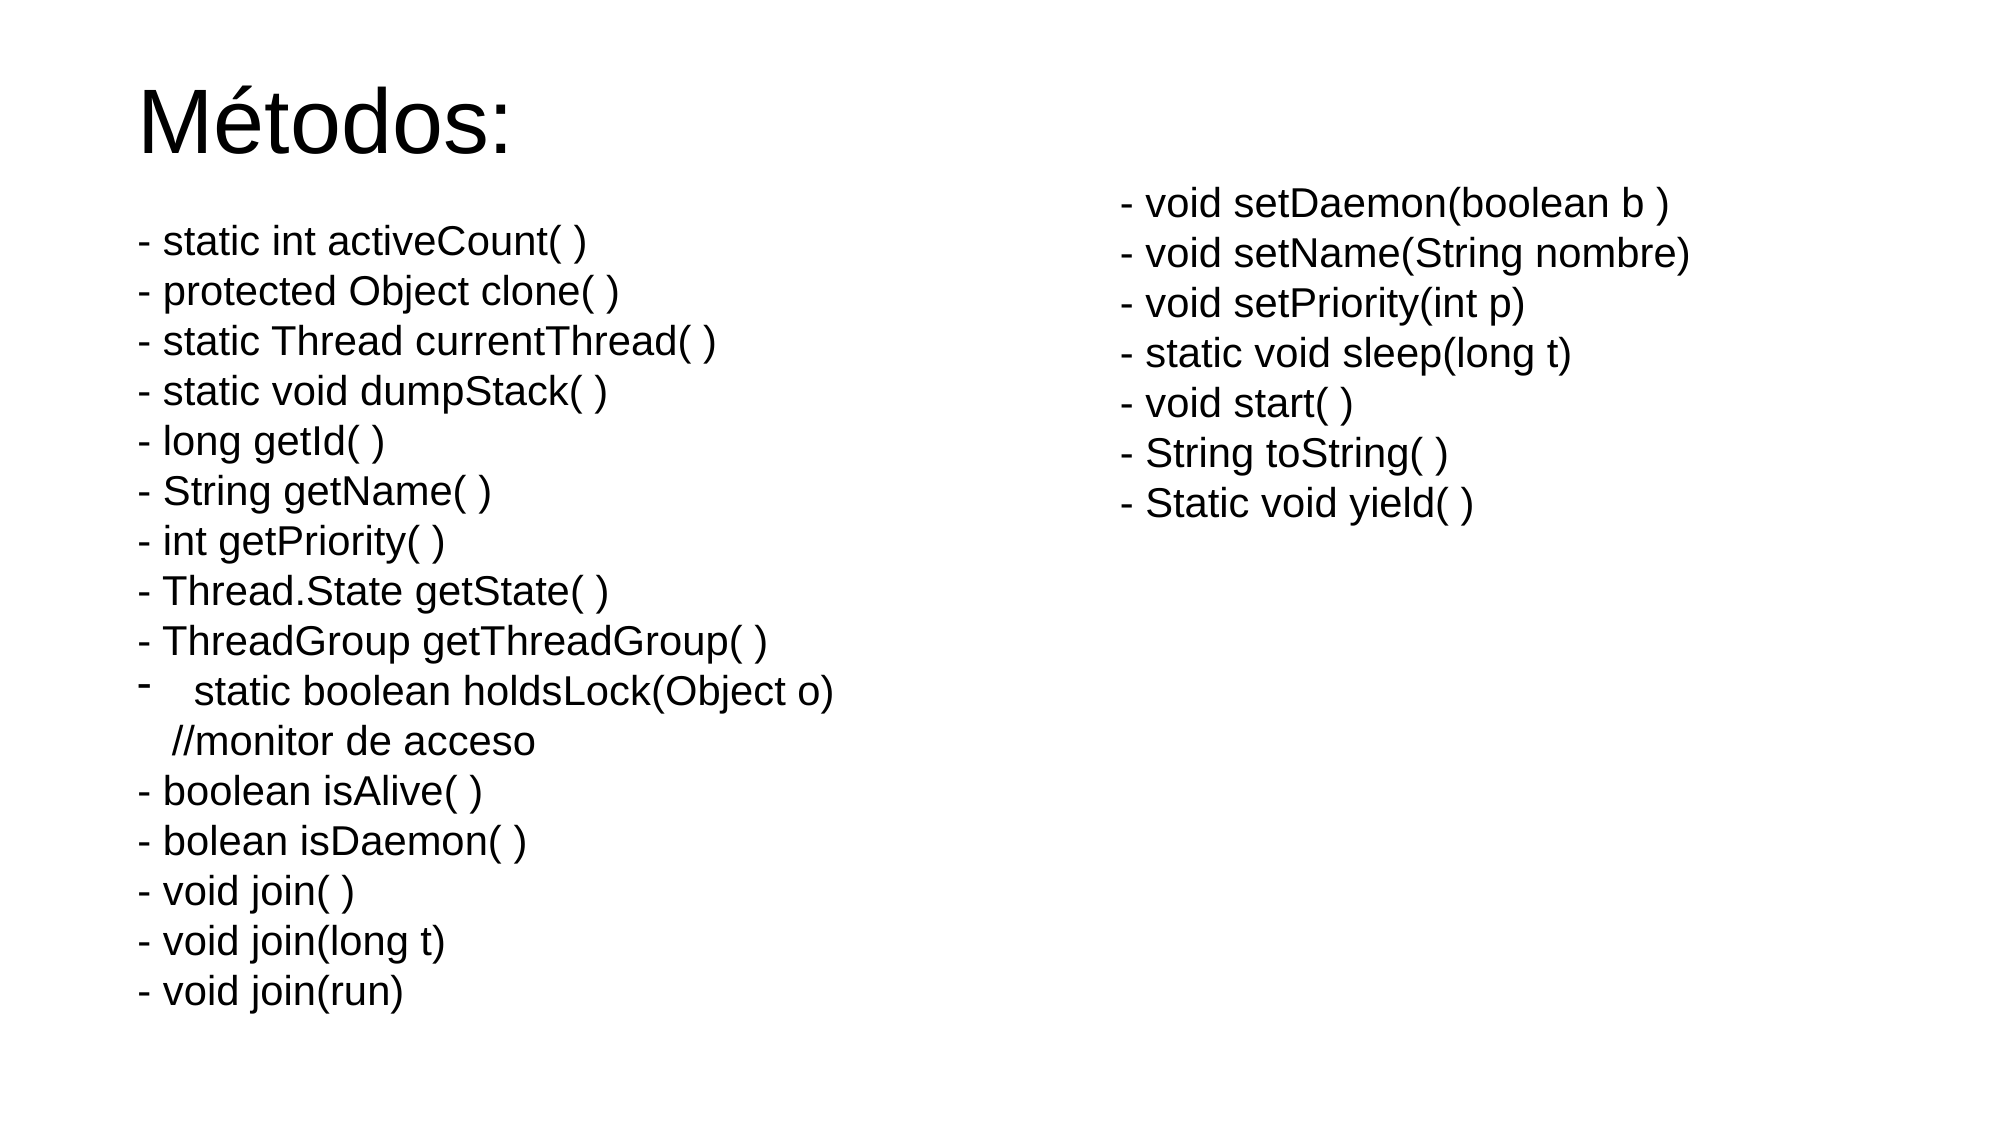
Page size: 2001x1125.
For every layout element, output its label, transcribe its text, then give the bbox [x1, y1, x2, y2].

text_box - void setDaemon(boolean b ) - void setName(String nombre) - void setPriority(int p) - static void sleep(long t) - void start( ) - String toString( ) - Static void yield( ) [1120, 170, 1877, 577]
text_box Métodos: - static int activeCount( ) - protected Object clone( ) - static Thread currentThread( ) - static void dumpStack( ) - long getId( ) - String getName( ) - int getPriority( ) - Thread.State getState( ) - ThreadGroup getThreadGroup( ) static boolean holdsLock(Object o) //monitor de acceso - boolean isAlive( ) - bolean isDaemon( ) - void join( ) - void join(long t) - void join(run) [137, 133, 921, 1090]
